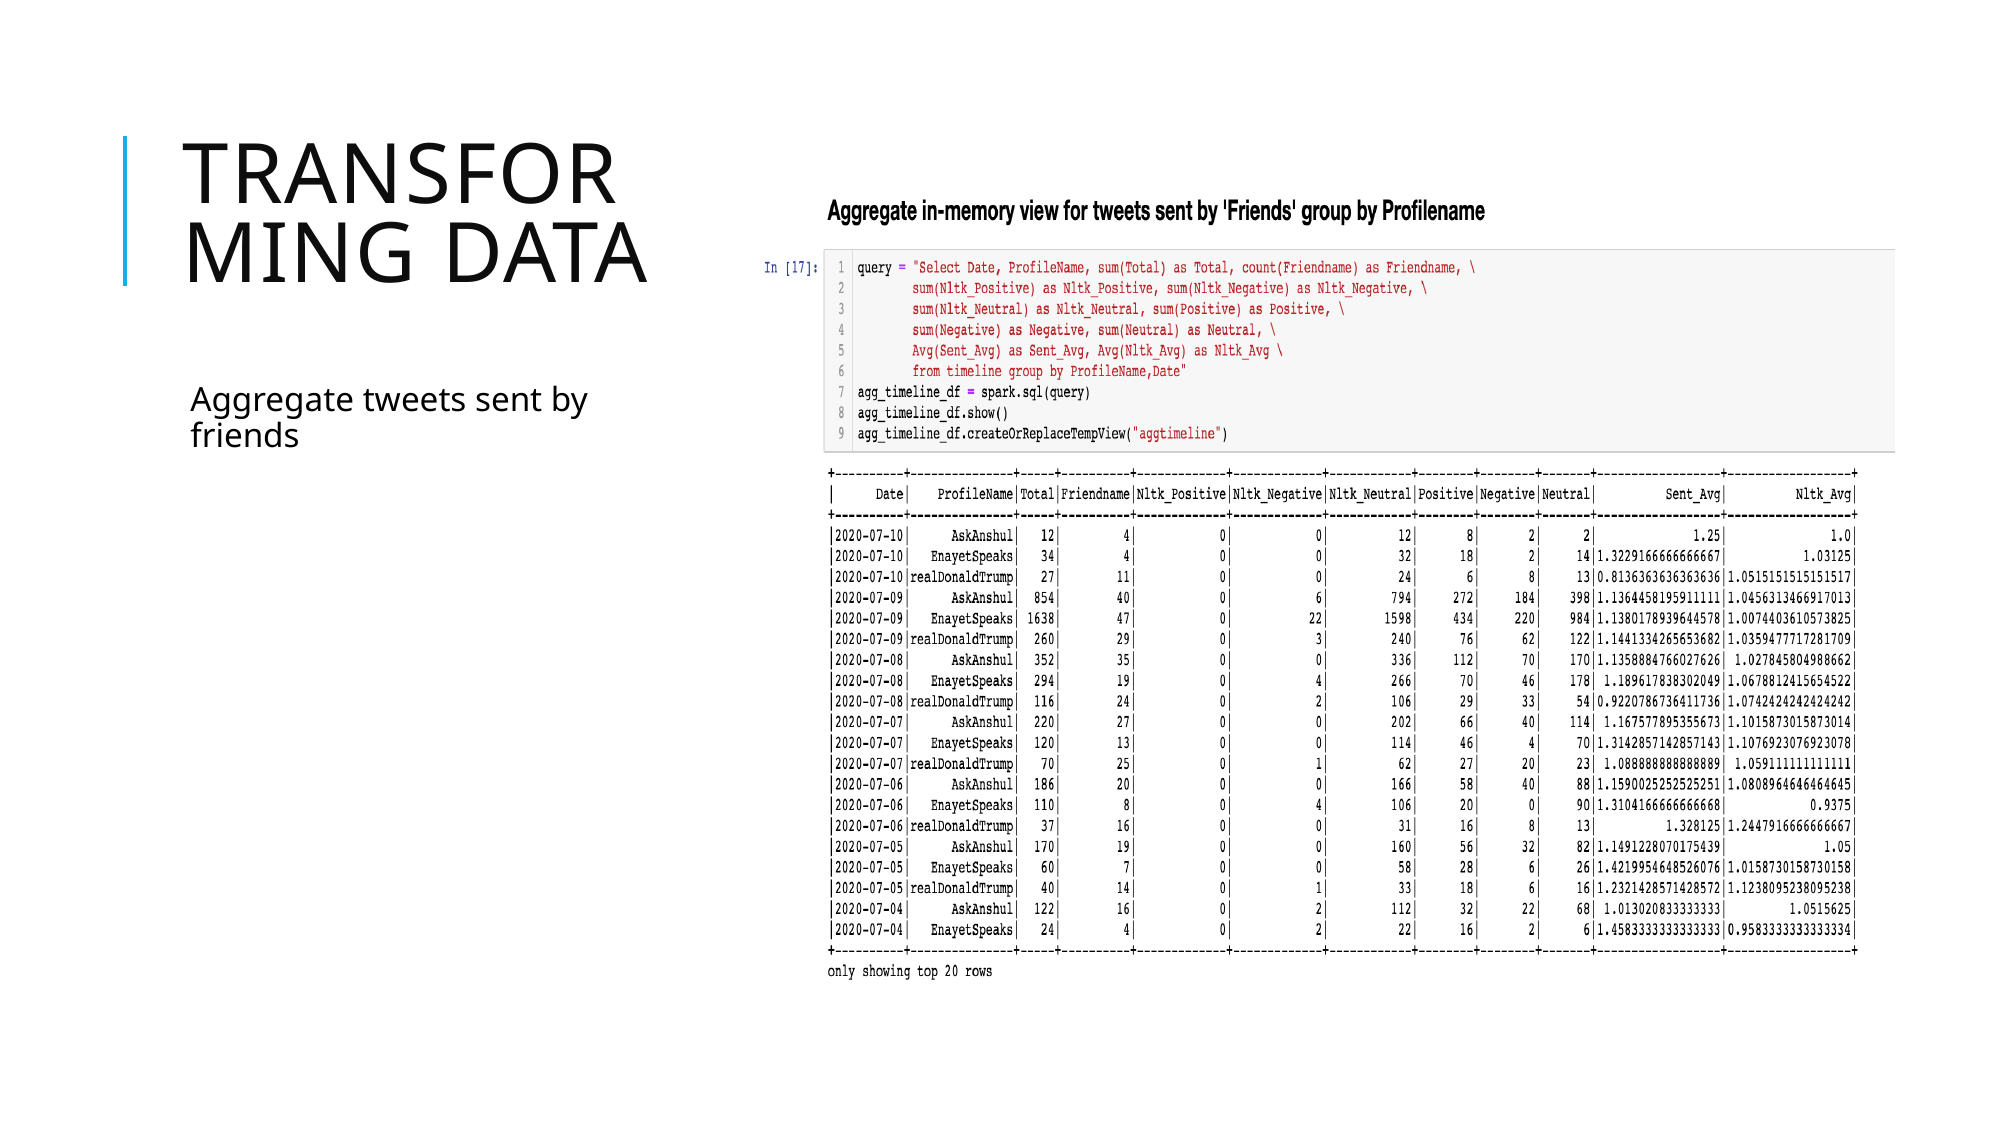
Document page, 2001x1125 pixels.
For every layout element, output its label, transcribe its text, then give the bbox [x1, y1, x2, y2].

picture [761, 186, 1896, 987]
list Aggregate tweets sent by friends [168, 375, 682, 1020]
title Transforming DaTA [168, 96, 682, 342]
